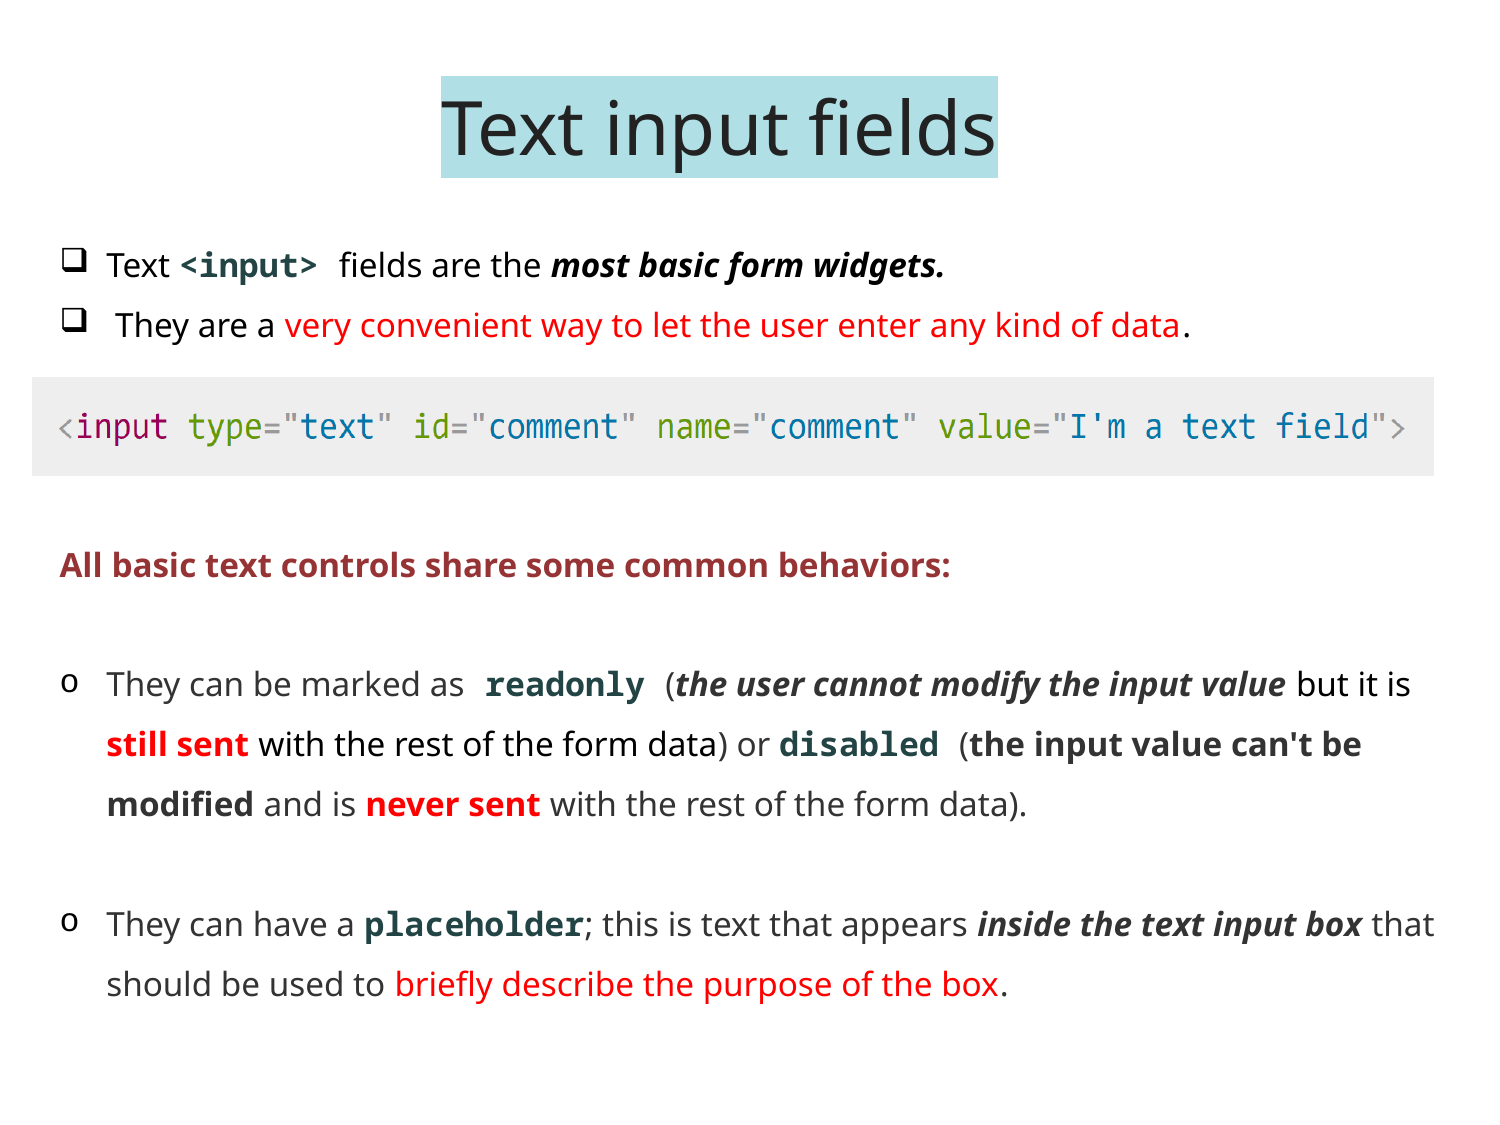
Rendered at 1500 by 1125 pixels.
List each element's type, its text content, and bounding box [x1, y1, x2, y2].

title Text input fields [44, 52, 1395, 172]
picture [32, 377, 1434, 477]
list Text <input> fields are the most basic form widgets. They are a very convenient way to let the user enter any kind of data. All basic text controls share some common behaviors: They can be marked as readonly (the user cannot modify the input value but it is still sent with the rest of the form data) or disabled (the input value can't be modified and is never sent with the rest of the form data). They can have a placeholder; this is text that appears inside the text input box that should be used to briefly describe the purpose of the box. [44, 209, 1488, 1075]
